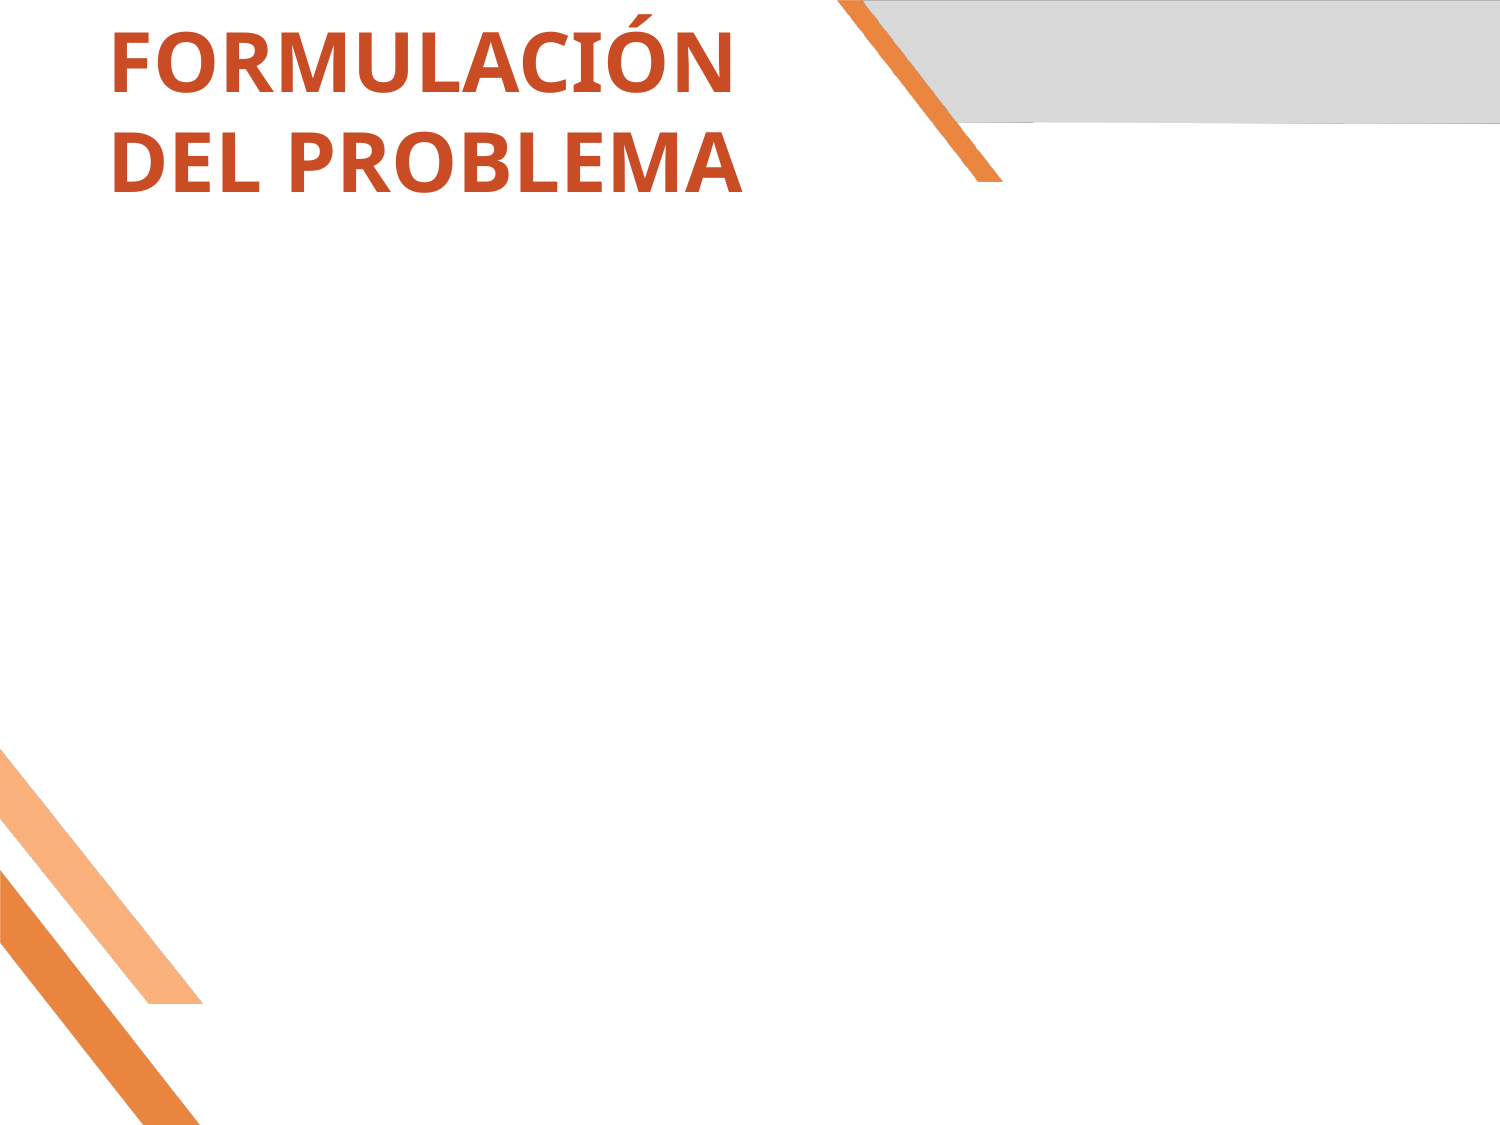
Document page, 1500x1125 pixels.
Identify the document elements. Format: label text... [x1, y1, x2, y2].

title FORMULACIÓN DEL PROBLEMA [77, 43, 858, 175]
picture [0, 745, 203, 1125]
picture [837, 0, 1500, 182]
